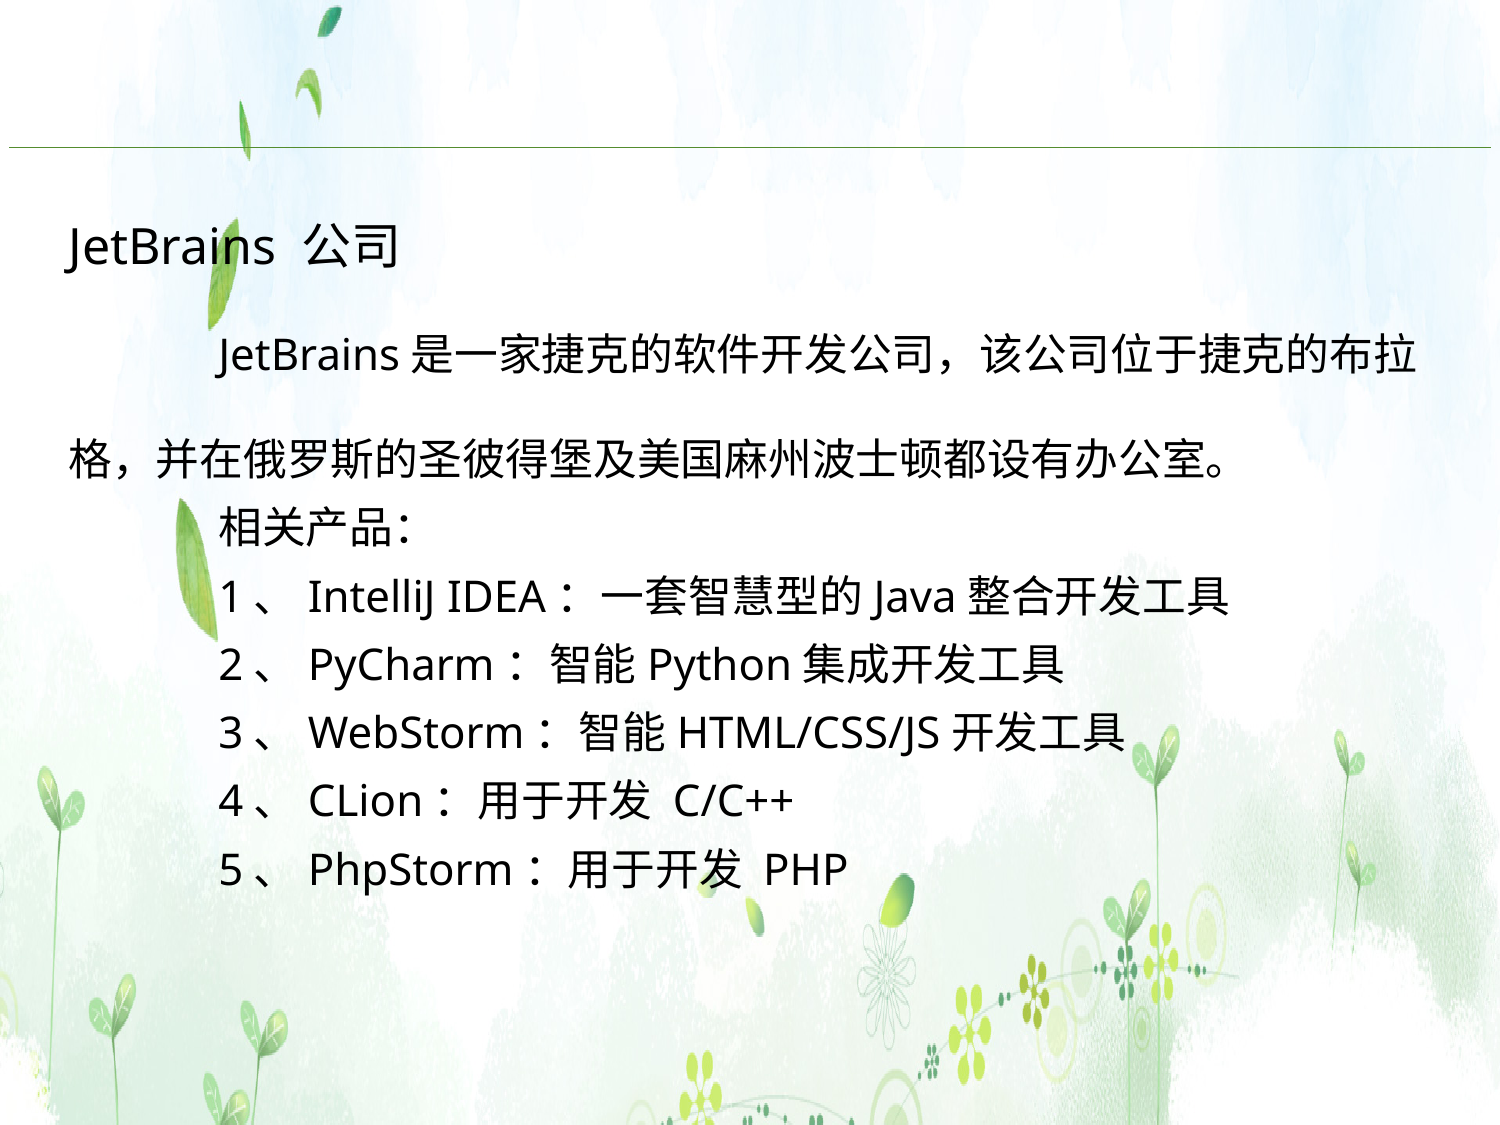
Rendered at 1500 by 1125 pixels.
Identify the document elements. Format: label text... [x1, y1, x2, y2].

text_box JetBrains 公司 JetBrains是一家捷克的软件开发公司，该公司位于捷克的布拉格，并在俄罗斯的圣彼得堡及美国麻州波士顿都设有办公室。 相关产品： 1、IntelliJ IDEA：一套智慧型的Java整合开发工具 2、PyCharm：智能Python集成开发工具 3、WebStorm：智能HTML/CSS/JS开发工具 4、CLion：用于开发 C/C++ 5、PhpStorm：用于开发 PHP [53, 207, 1447, 1007]
picture [0, 0, 1500, 1125]
